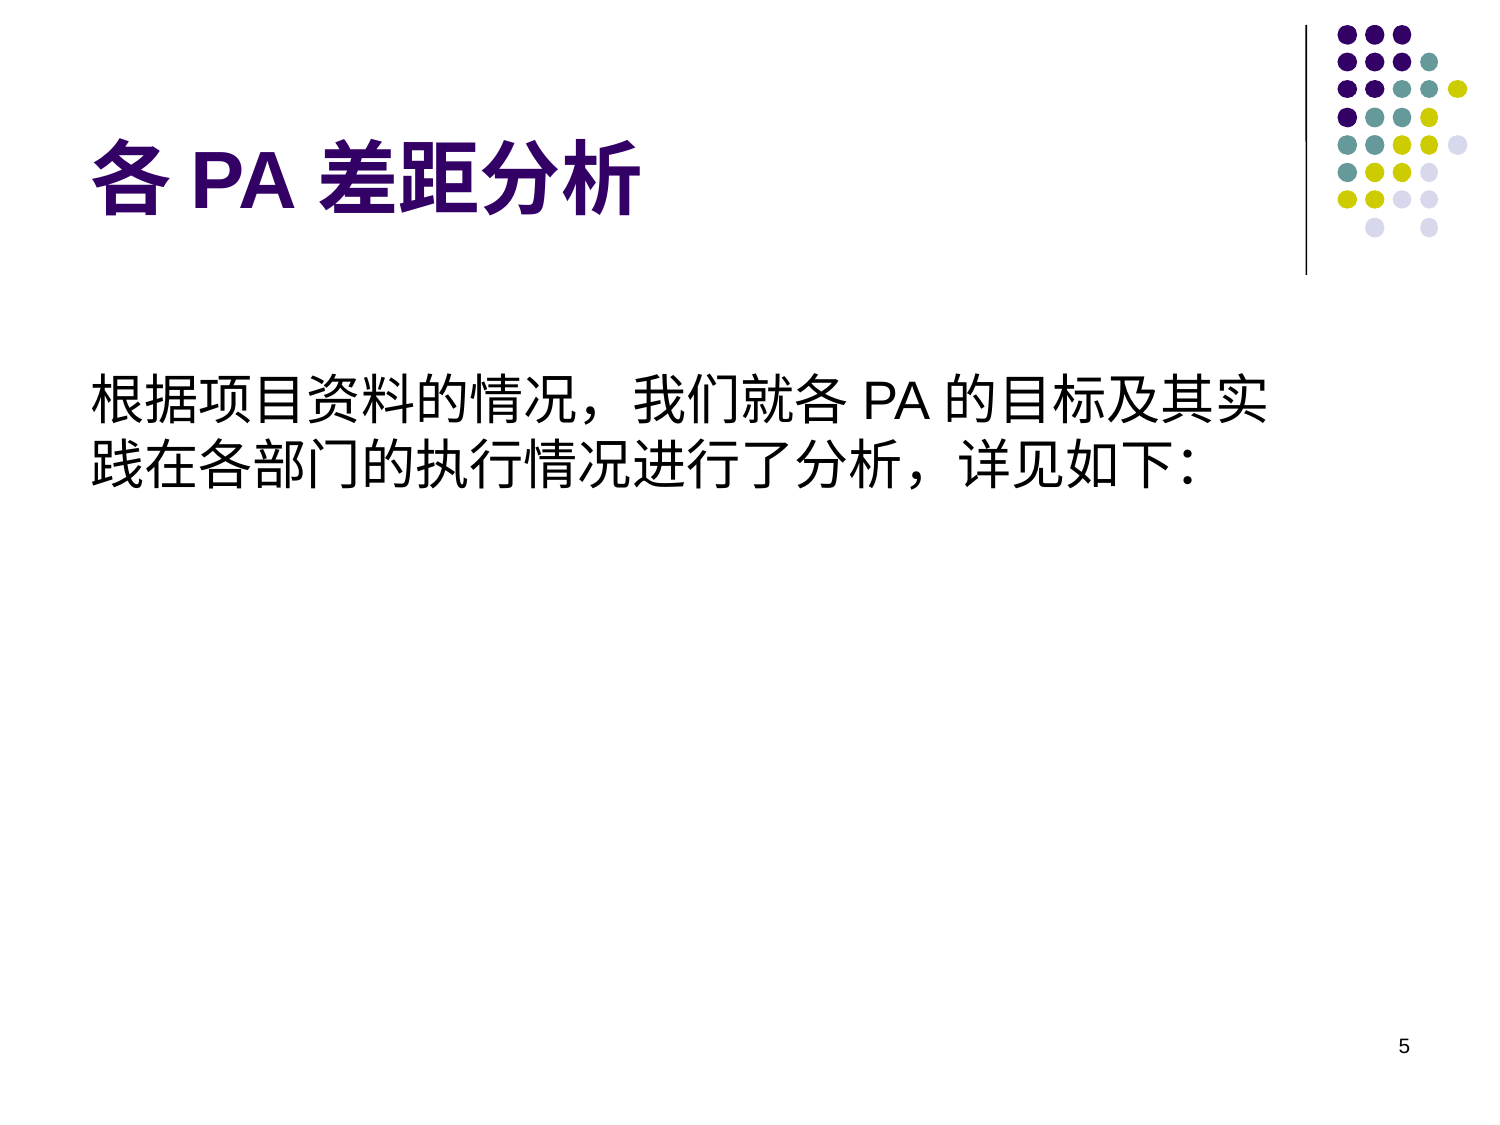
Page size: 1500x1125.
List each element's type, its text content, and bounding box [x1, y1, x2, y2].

title 各PA差距分析 [75, 20, 1313, 233]
slide_number 5 [1074, 1024, 1426, 1101]
list 根据项目资料的情况，我们就各PA的目标及其实践在各部门的执行情况进行了分析，详见如下： [75, 282, 1300, 1006]
